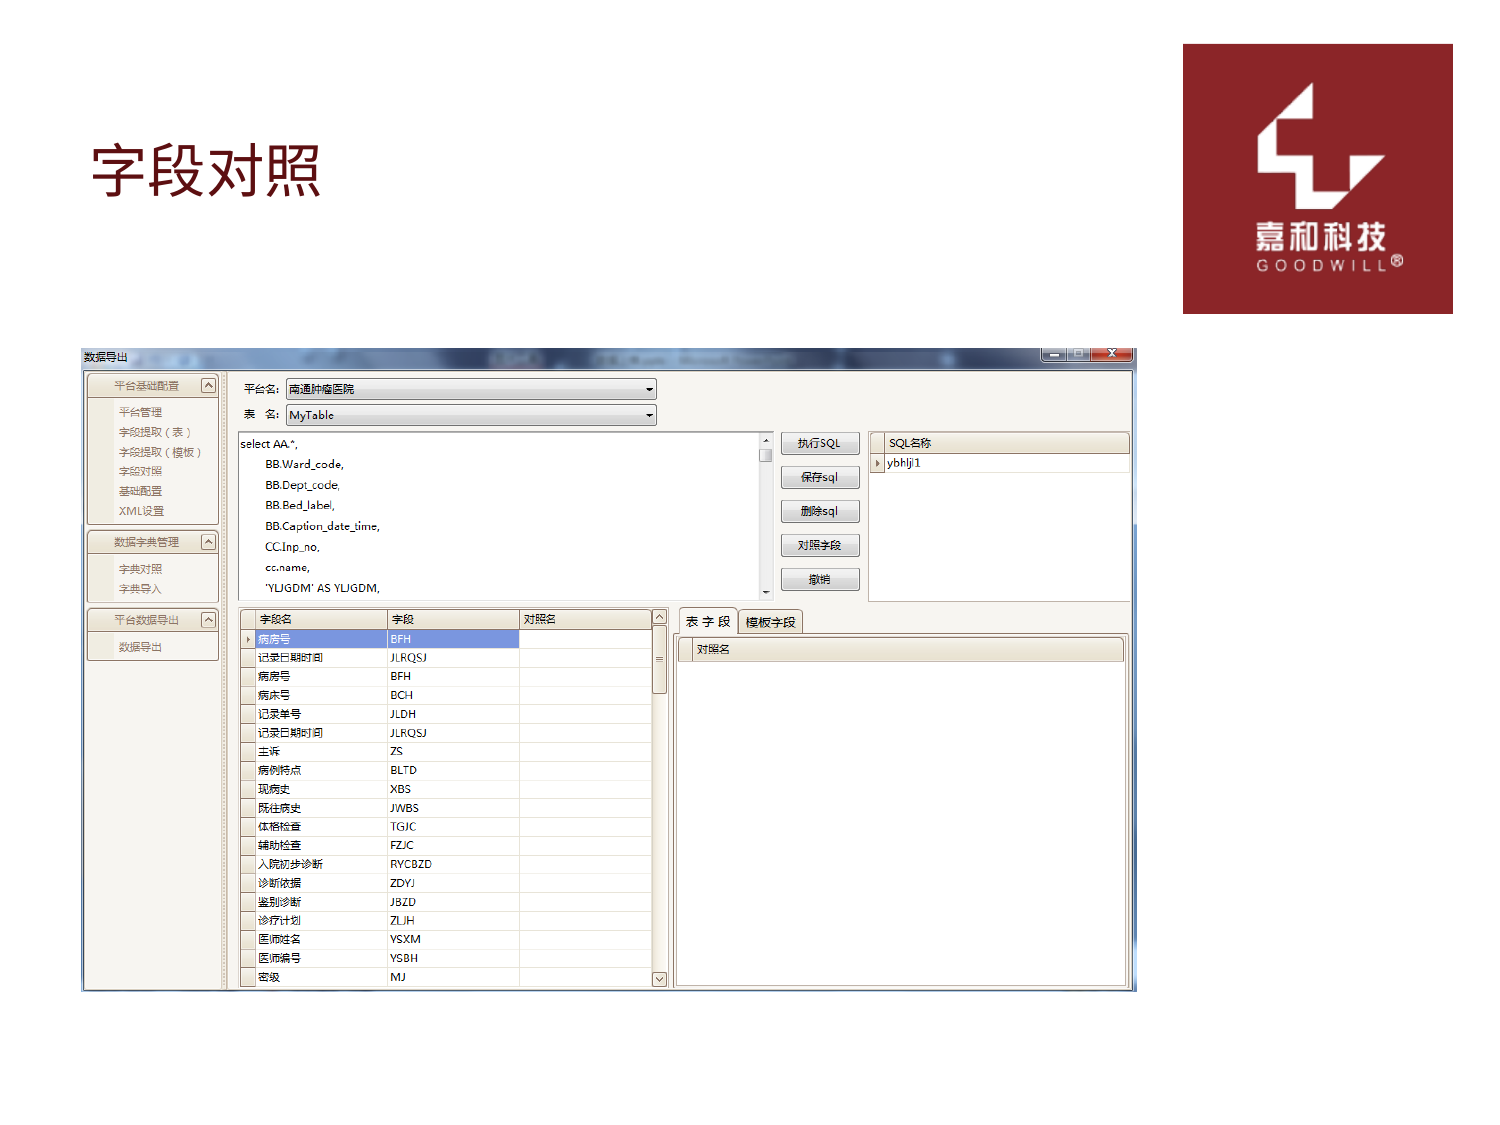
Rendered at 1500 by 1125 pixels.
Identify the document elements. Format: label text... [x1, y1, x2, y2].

picture [1190, 51, 1446, 307]
title 字段对照 [75, 126, 1143, 315]
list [80, 348, 1138, 992]
